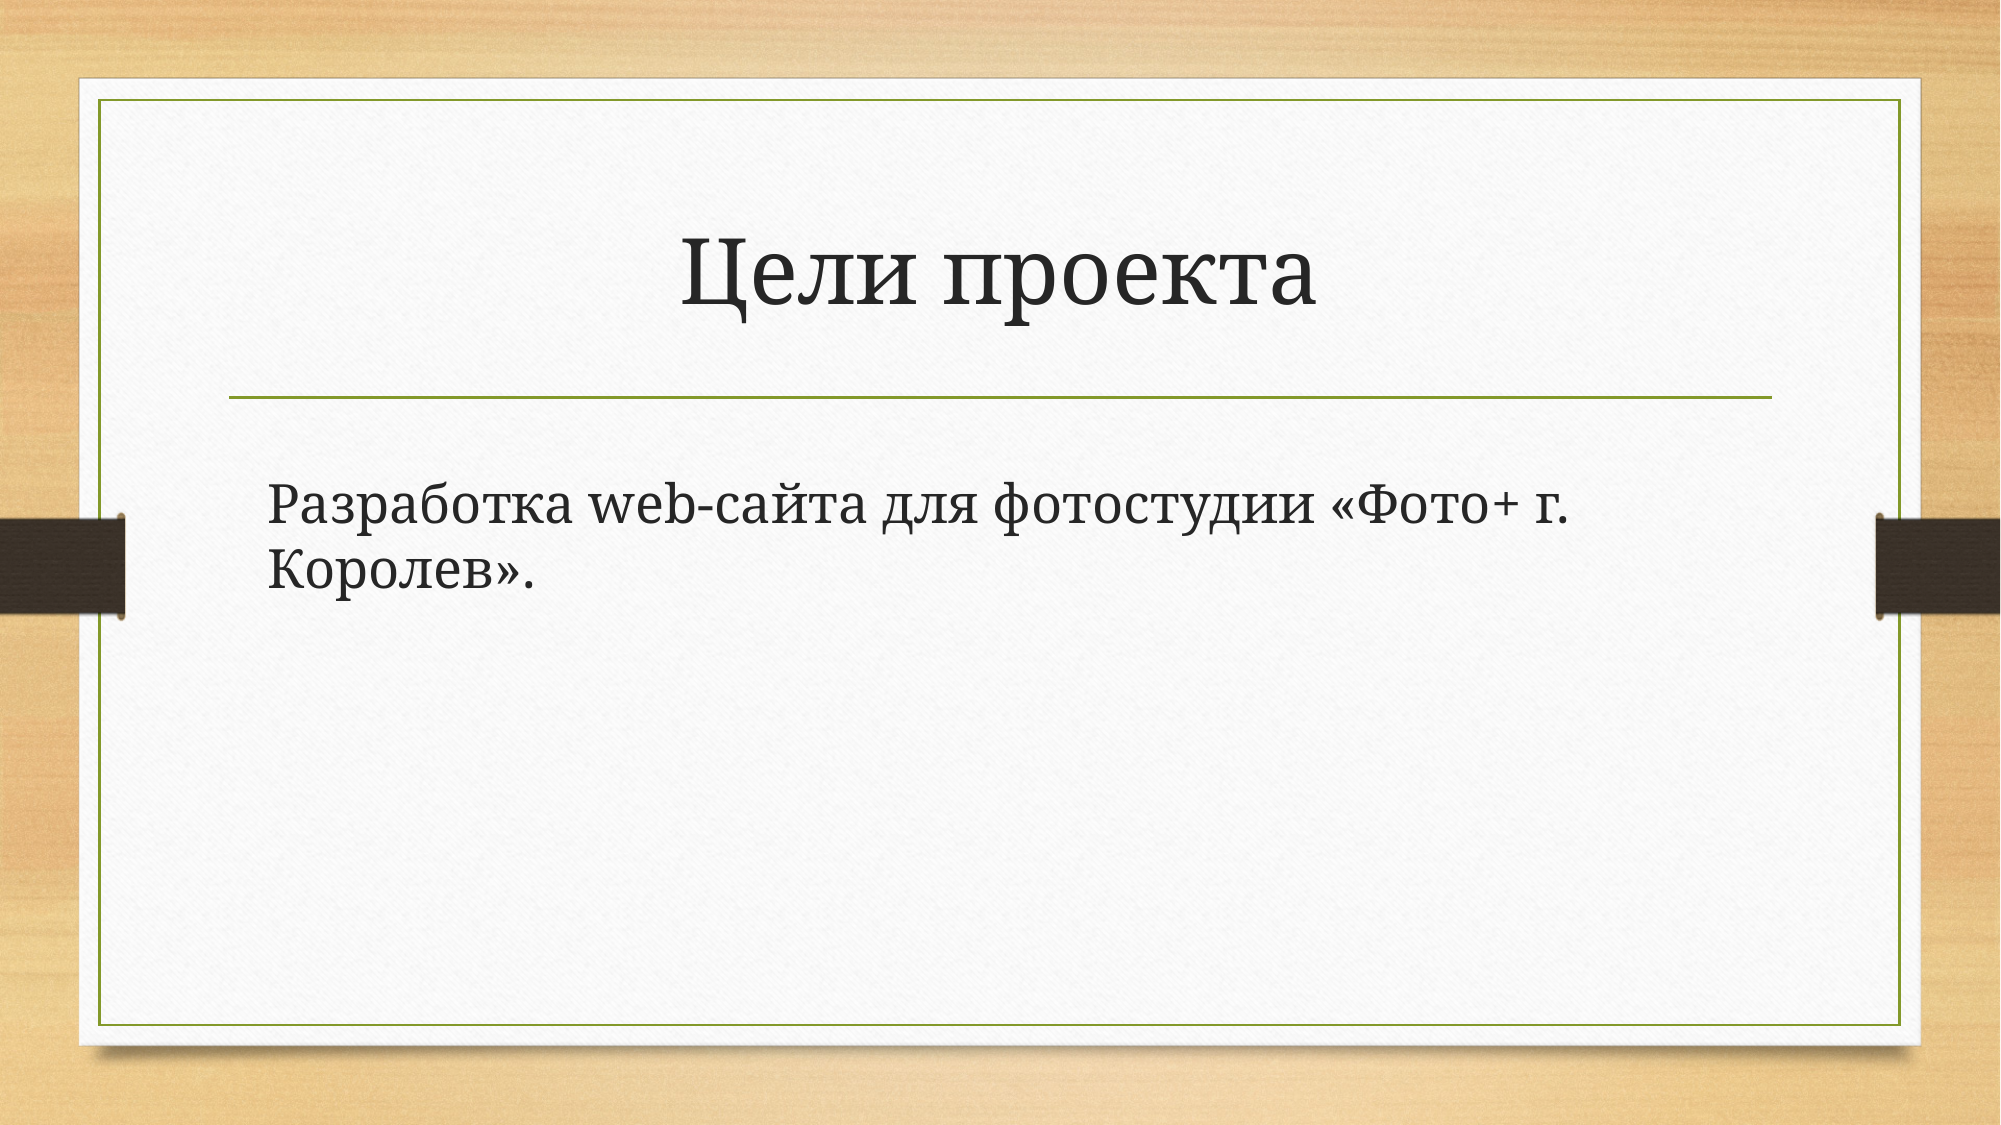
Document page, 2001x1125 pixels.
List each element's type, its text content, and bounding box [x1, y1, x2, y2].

picture [0, 0, 2001, 1125]
title Цели проекта [212, 161, 1788, 375]
list Разработка web-сайта для фотостудии «Фото+ г. Королев». [252, 461, 1828, 664]
